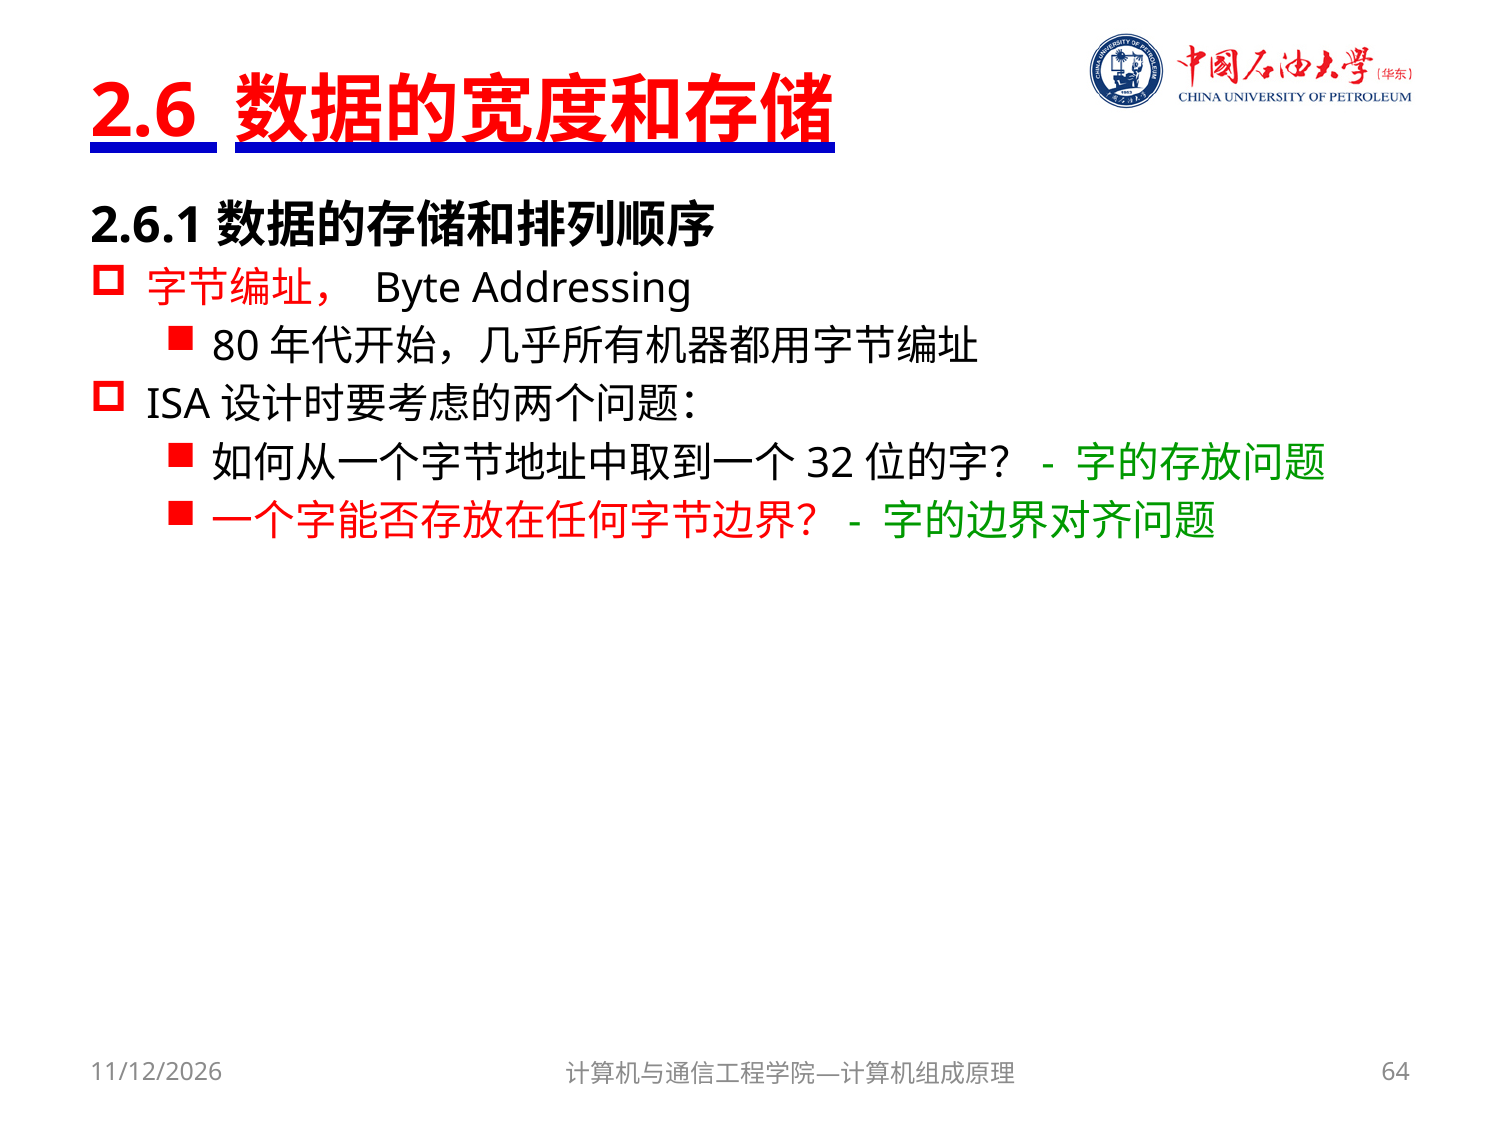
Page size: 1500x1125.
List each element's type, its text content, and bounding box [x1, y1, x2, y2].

list 2.6.1数据的存储和排列顺序 字节编址， Byte Addressing 80年代开始，几乎所有机器都用字节编址 ISA设计时要考虑的两个问题： 如何从一个字节地址中取到一个32位的字？- 字的存放问题 一个字能否存放在任何字节边界？- 字的边界对齐问题 [74, 184, 1426, 1024]
picture [1034, 28, 1428, 116]
slide_number 64 [1074, 1042, 1425, 1103]
footer 计算机与通信工程学院—计算机组成原理 [512, 1042, 1069, 1103]
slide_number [75, 1042, 425, 1103]
title 2.6 数据的宽度和存储 [75, 42, 1425, 170]
